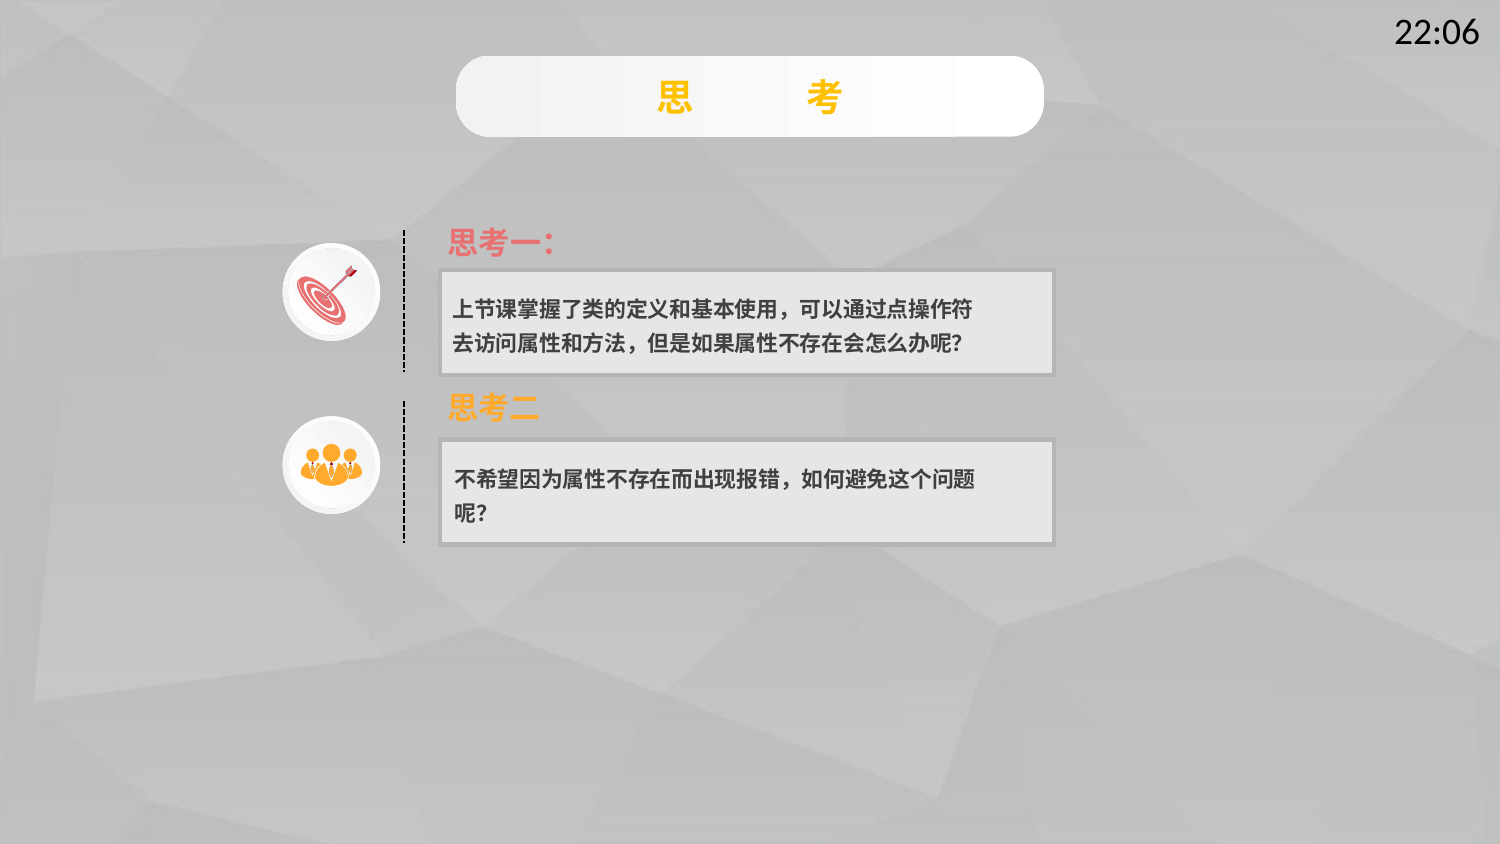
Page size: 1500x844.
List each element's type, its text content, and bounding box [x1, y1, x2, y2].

picture [1, 1, 1499, 843]
text_box 思考二 [439, 383, 550, 430]
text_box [440, 439, 1054, 545]
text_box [282, 243, 381, 341]
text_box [440, 269, 1054, 375]
text_box 思考一： [439, 218, 582, 265]
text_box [282, 416, 381, 514]
text_box 思 考 [454, 54, 1046, 138]
